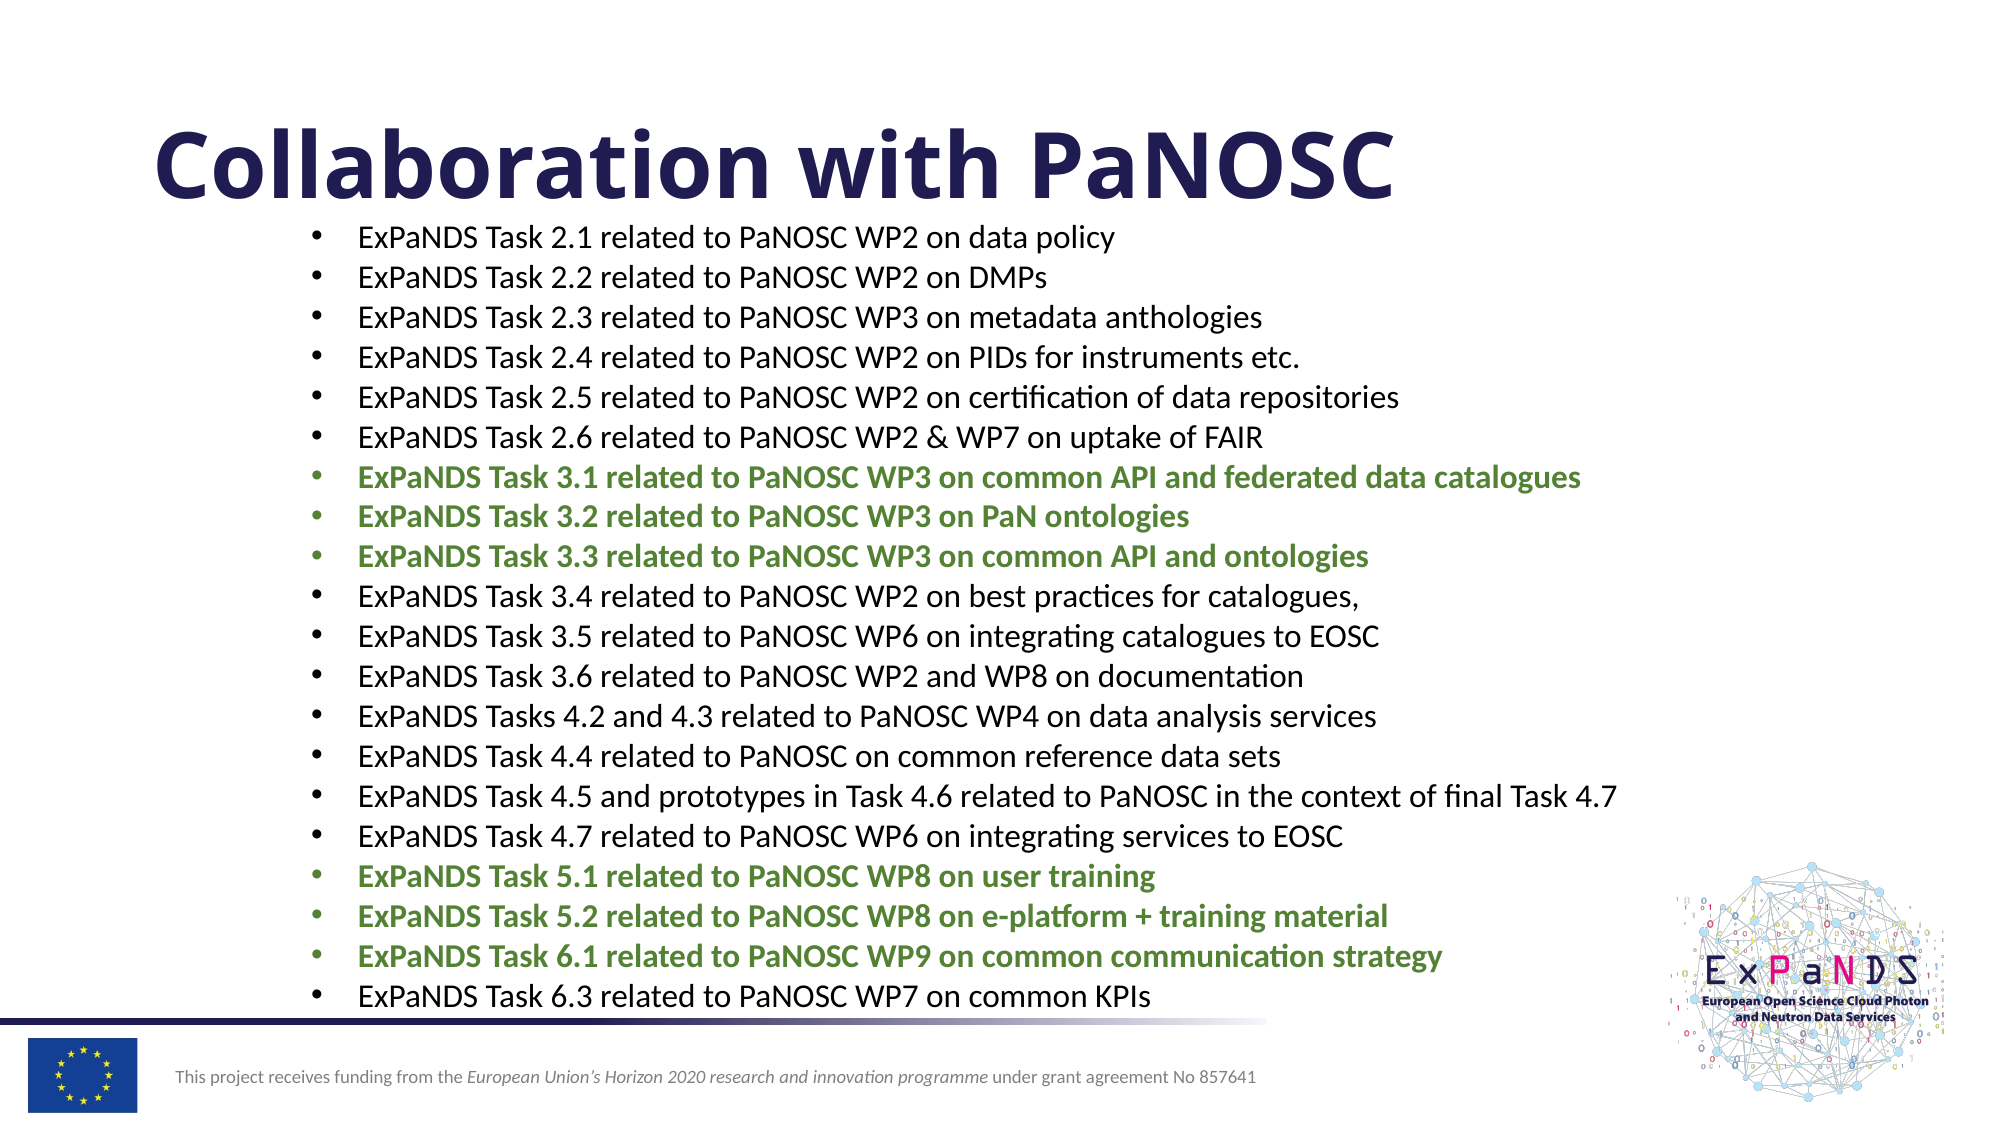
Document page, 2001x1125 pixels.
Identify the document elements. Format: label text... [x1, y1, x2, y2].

picture [27, 1038, 138, 1113]
title Collaboration with PaNOSC [137, 59, 1863, 278]
text_box ExPaNDS Task 2.1 related to PaNOSC WP2 on data policy ExPaNDS Task 2.2 related to PaNOSC WP2 on DMPs ExPaNDS Task 2.3 related to PaNOSC WP3 on metadata anthologies ExPaNDS Task 2.4 related to PaNOSC WP2 on PIDs for instruments etc. ExPaNDS Task 2.5 related to PaNOSC WP2 on certification of data repositories ExPaNDS Task 2.6 related to PaNOSC WP2 & WP7 on uptake of FAIR ExPaNDS Task 3.1 related to PaNOSC WP3 on common API and federated data catalogues ExPaNDS Task 3.2 related to PaNOSC WP3 on PaN ontologies ExPaNDS Task 3.3 related to PaNOSC WP3 on common API and ontologies ExPaNDS Task 3.4 related to PaNOSC WP2 on best practices for catalogues, ExPaNDS Task 3.5 related to PaNOSC WP6 on integrating catalogues to EOSC ExPaNDS Task 3.6 related to PaNOSC WP2 and WP8 on documentation ExPaNDS Tasks 4.2 and 4.3 related to PaNOSC WP4 on data analysis services ExPaNDS Task 4.4 related to PaNOSC on common reference data sets ExPaNDS Task 4.5 and prototypes in Task 4.6 related to PaNOSC in the context of final Task 4.7 ExPaNDS Task 4.7 related to PaNOSC WP6 on integrating services to EOSC ExPaNDS Task 5.1 related to PaNOSC WP8 on user training ExPaNDS Task 5.2 related to PaNOSC WP8 on e-platform + training material ExPaNDS Task 6.1 related to PaNOSC WP9 on common communication strategy ExPaNDS Task 6.3 related to PaNOSC WP7 on common KPIs [296, 207, 1819, 1022]
picture [1668, 862, 1944, 1102]
